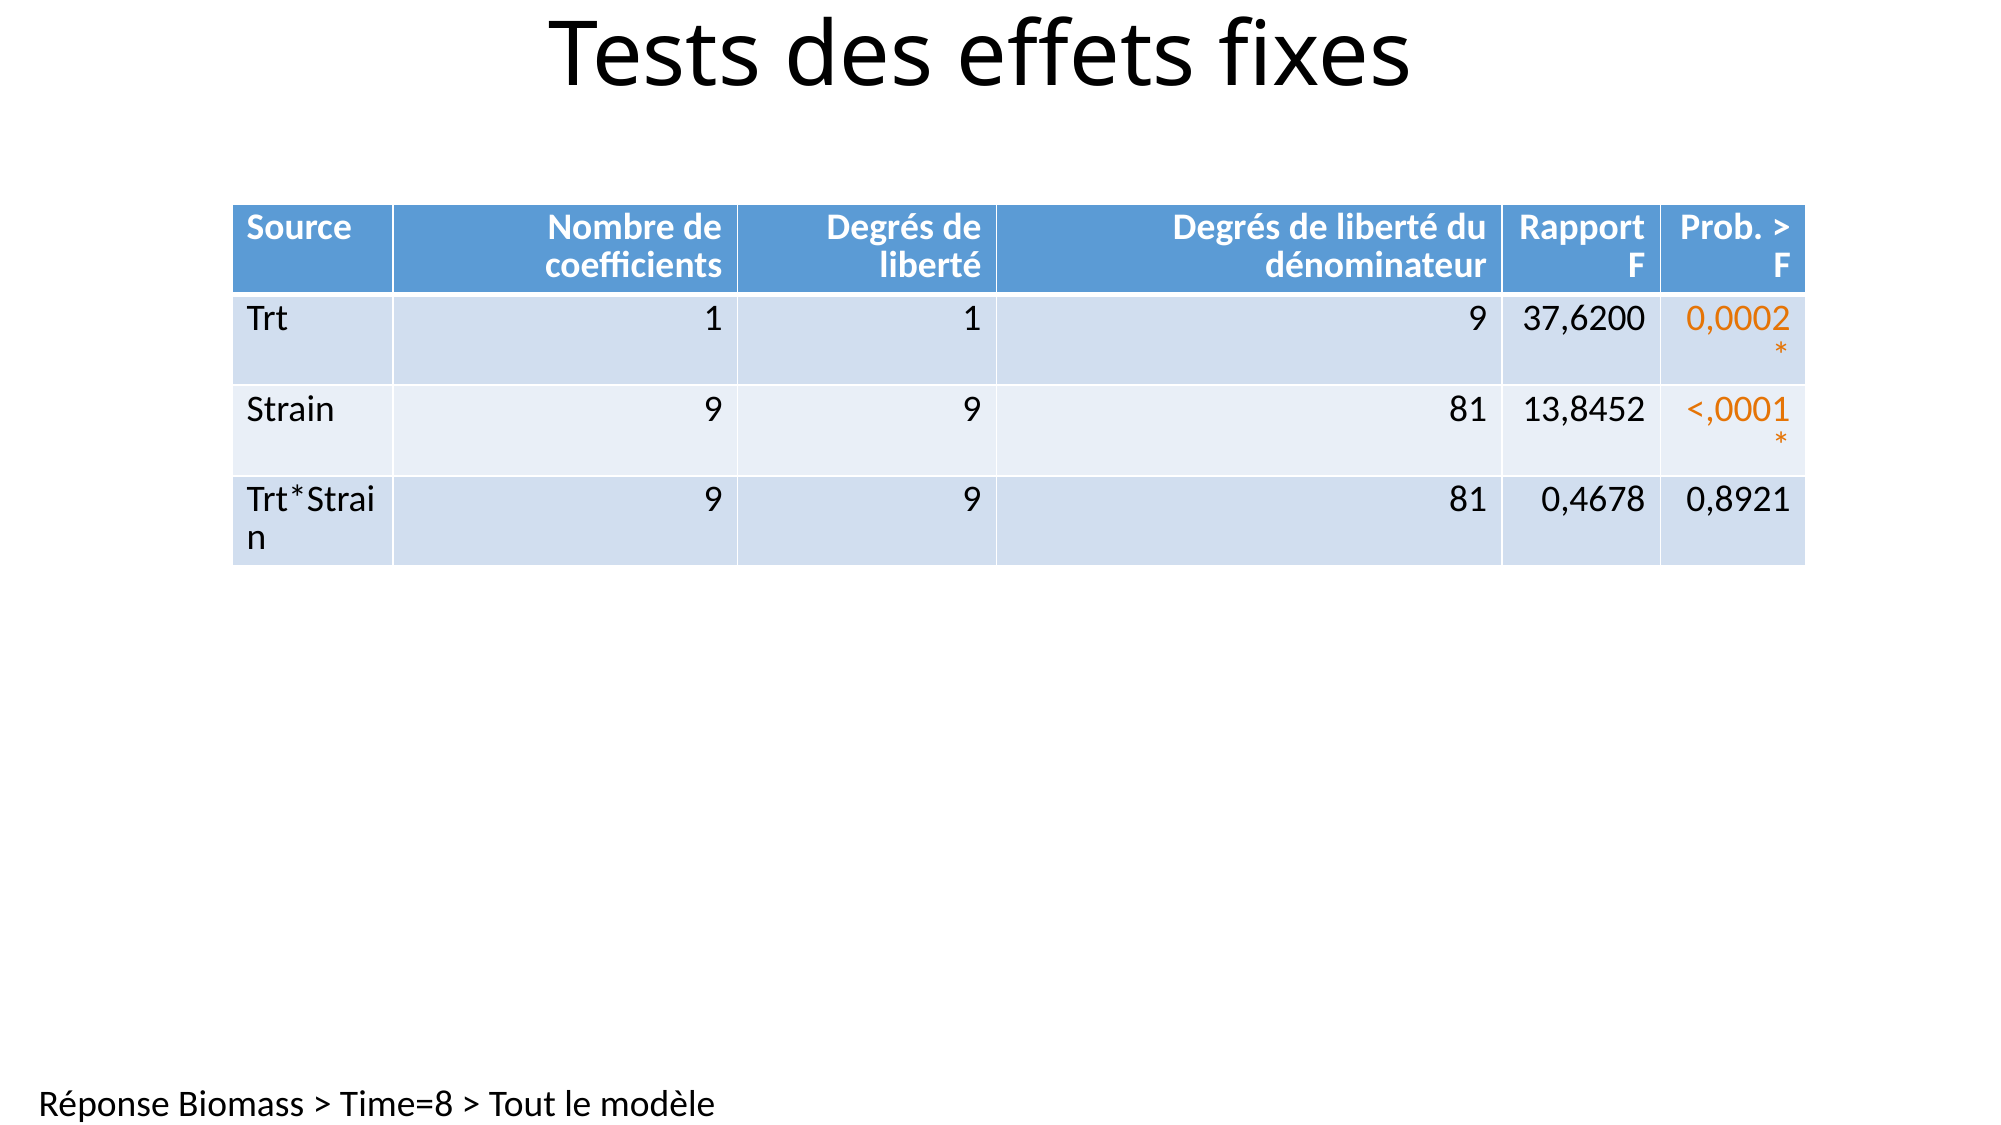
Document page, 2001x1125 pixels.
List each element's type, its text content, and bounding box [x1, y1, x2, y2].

table_cell 1 [394, 297, 737, 384]
table_cell 0,0002* [1661, 297, 1805, 384]
table_cell 81 [997, 386, 1501, 475]
table_header Rapport F [1503, 205, 1660, 292]
table_cell 9 [738, 386, 996, 475]
table_cell Strain [233, 386, 392, 475]
table_cell <,0001* [1661, 386, 1805, 475]
table_cell 9 [394, 477, 737, 565]
table_cell 37,6200 [1503, 297, 1660, 384]
table_cell 0,4678 [1503, 477, 1660, 565]
text_box Réponse Biomass > Time=8 > Tout le modèle [38, 1079, 717, 1125]
table_cell 81 [997, 477, 1501, 565]
table_cell Trt [233, 297, 392, 384]
table_header Source [233, 205, 392, 292]
table_cell 9 [997, 297, 1501, 384]
table_cell 13,8452 [1503, 386, 1660, 475]
table_header Nombre de coefficients [394, 205, 737, 292]
table_cell 9 [738, 477, 996, 565]
title Tests des effets fixes [0, 0, 1963, 113]
table_cell 0,8921 [1661, 477, 1805, 565]
table_cell 1 [738, 297, 996, 384]
table_cell 9 [394, 386, 737, 475]
table_header Degrés de liberté du dénominateur [997, 205, 1501, 292]
table_header Prob. > F [1661, 205, 1805, 292]
table_cell Trt*Strain [233, 477, 392, 565]
table_header Degrés de liberté [738, 205, 996, 292]
